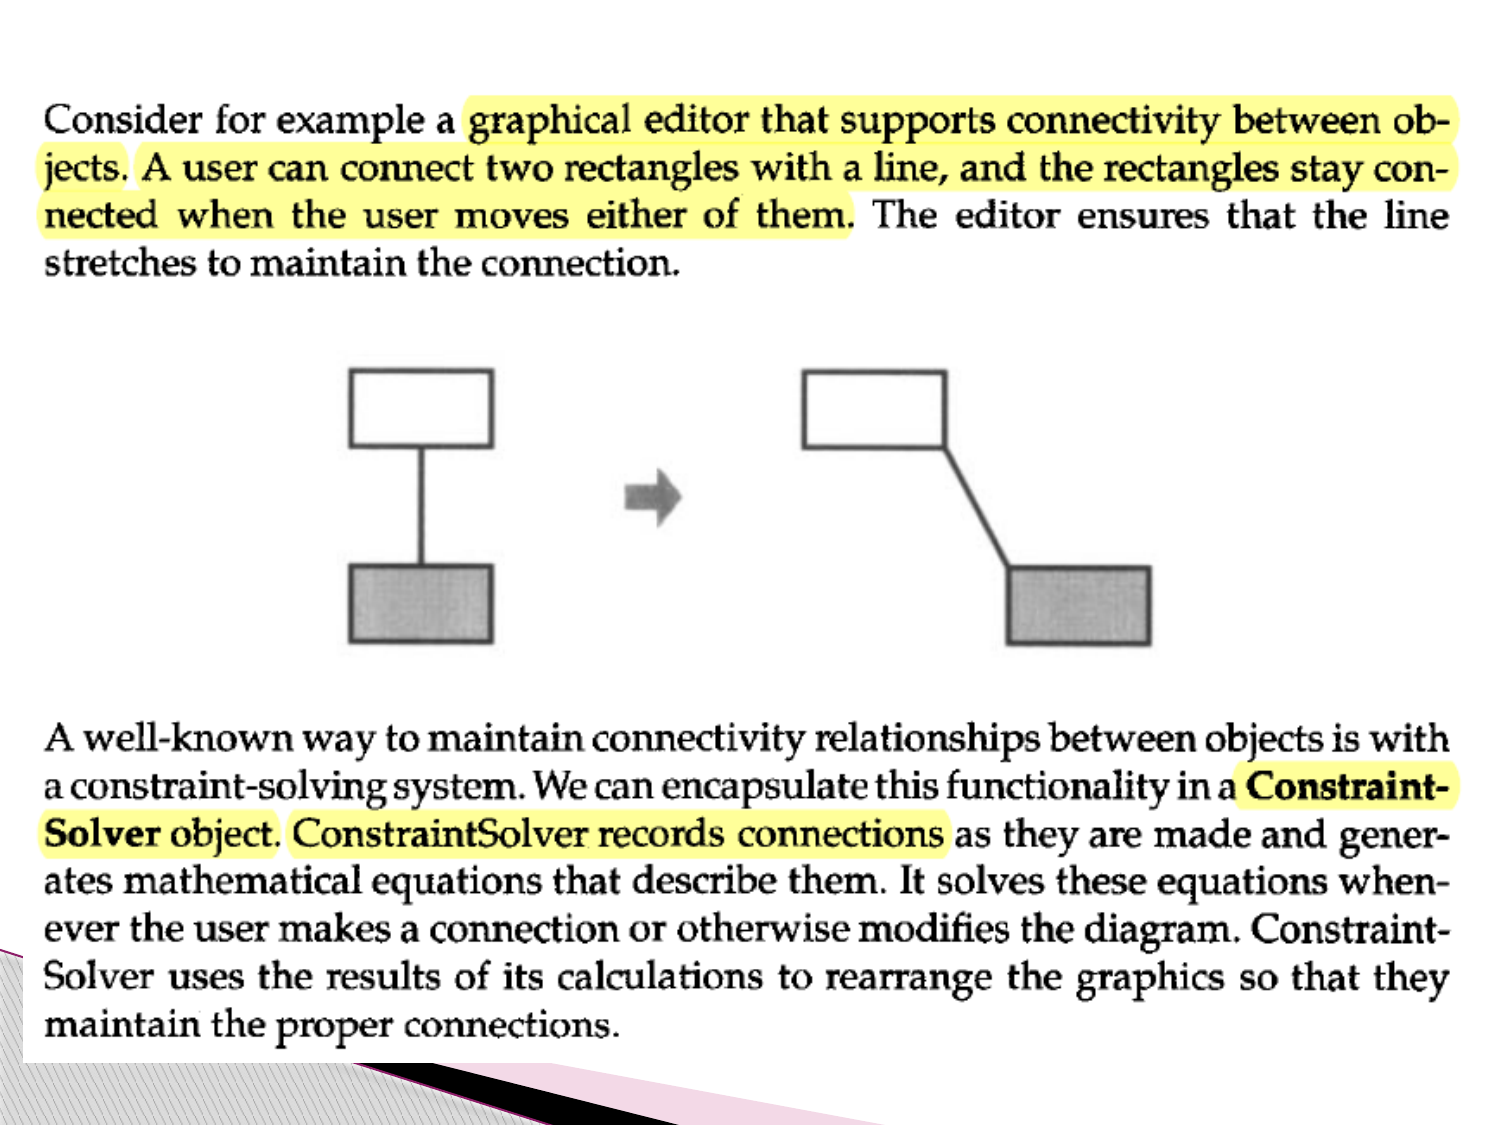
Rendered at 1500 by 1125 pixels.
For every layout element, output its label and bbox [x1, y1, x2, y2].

picture [23, 87, 1488, 1063]
